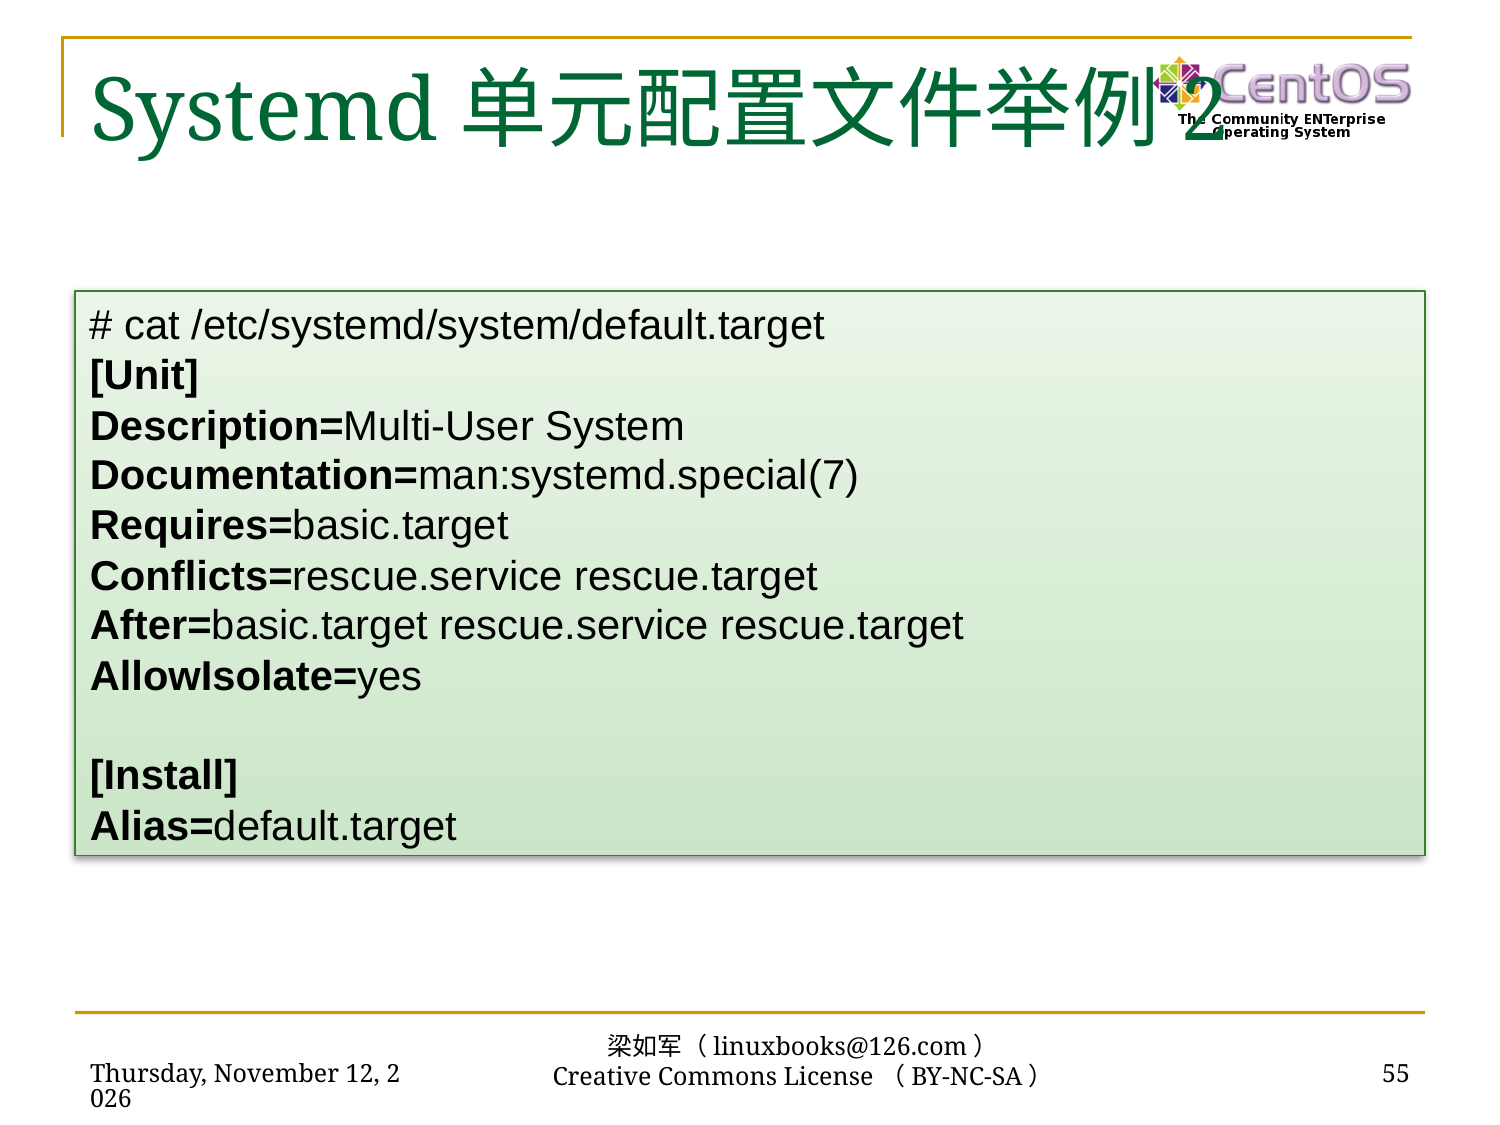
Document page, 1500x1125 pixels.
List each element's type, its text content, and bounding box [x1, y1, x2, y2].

footer 梁如军（linuxbooks@126.com） Creative Commons License（BY-NC-SA） [359, 1022, 1247, 1099]
text_box # cat /etc/systemd/system/default.target [Unit] Description=Multi-User System Documentation=man:systemd.special(7) Requires=basic.target Conflicts=rescue.service rescue.target After=basic.target rescue.service rescue.target AllowIsolate=yes [Install] Alias=default.target [74, 290, 1426, 856]
slide_number 55 [1074, 1023, 1426, 1100]
title Systemd单元配置文件举例2 [74, 45, 1426, 233]
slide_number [74, 1023, 426, 1100]
